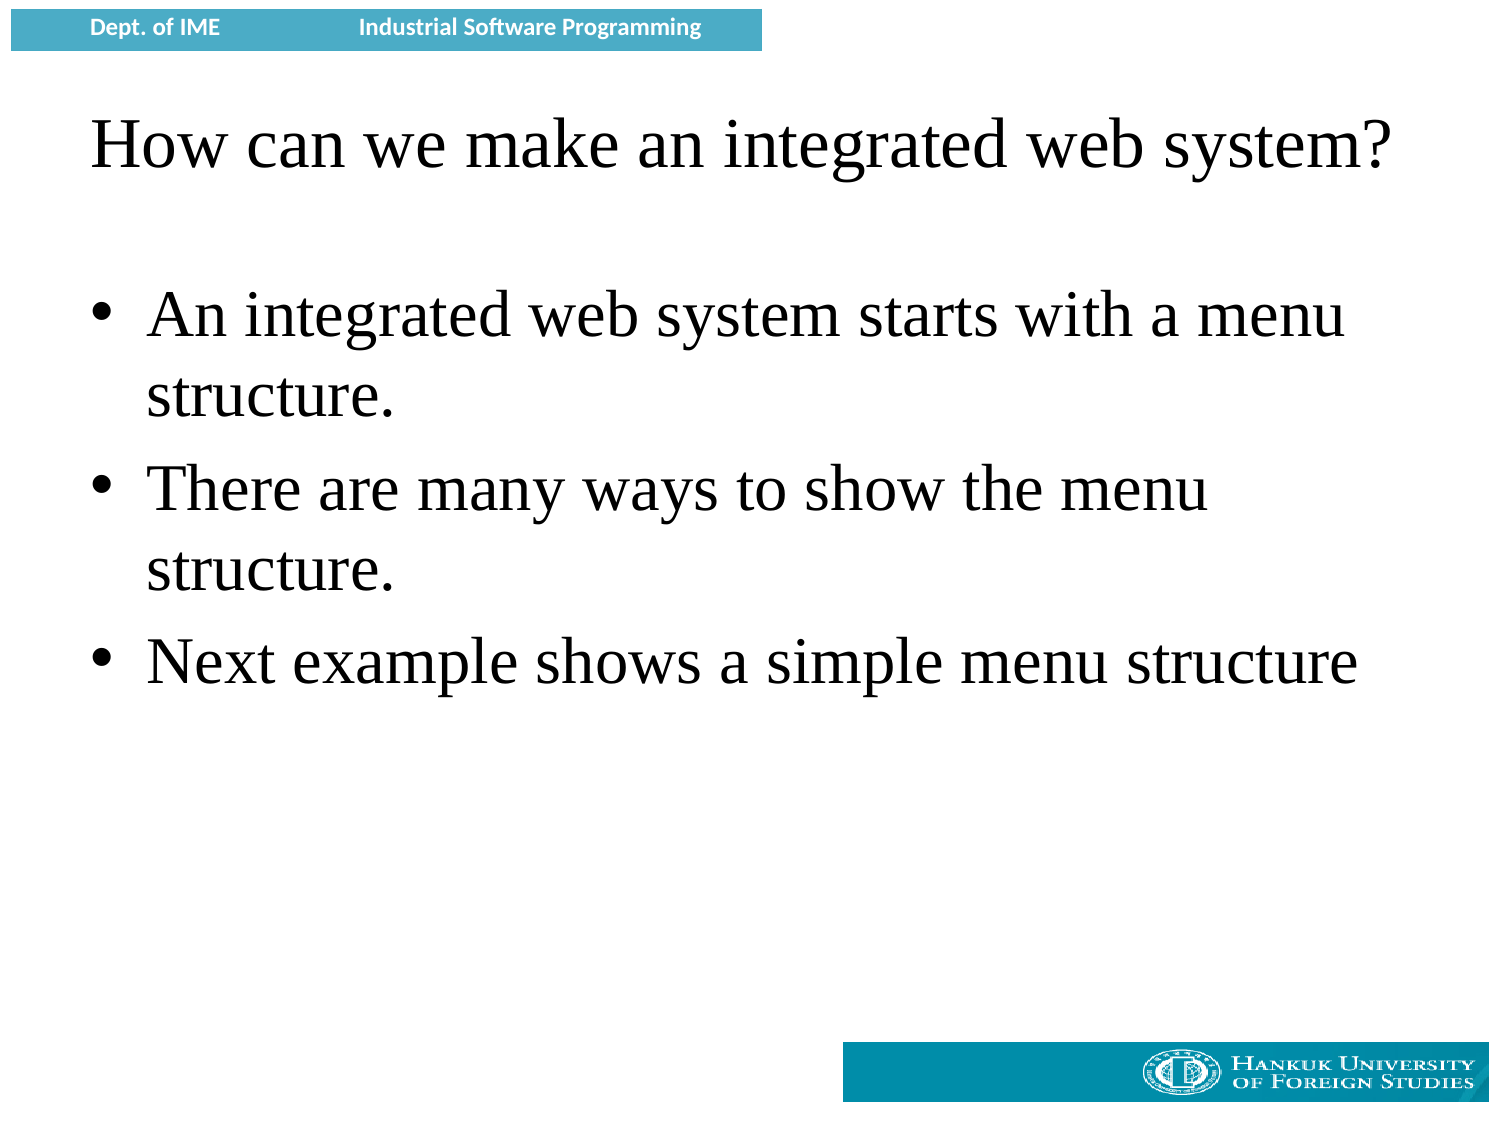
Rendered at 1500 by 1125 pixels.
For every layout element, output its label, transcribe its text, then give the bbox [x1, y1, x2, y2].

title How can we make an integrated web system? [75, 45, 1425, 233]
list An integrated web system starts with a menu structure. There are many ways to show the menu structure. Next example shows a simple menu structure [75, 262, 1425, 1005]
picture [843, 1042, 1489, 1102]
